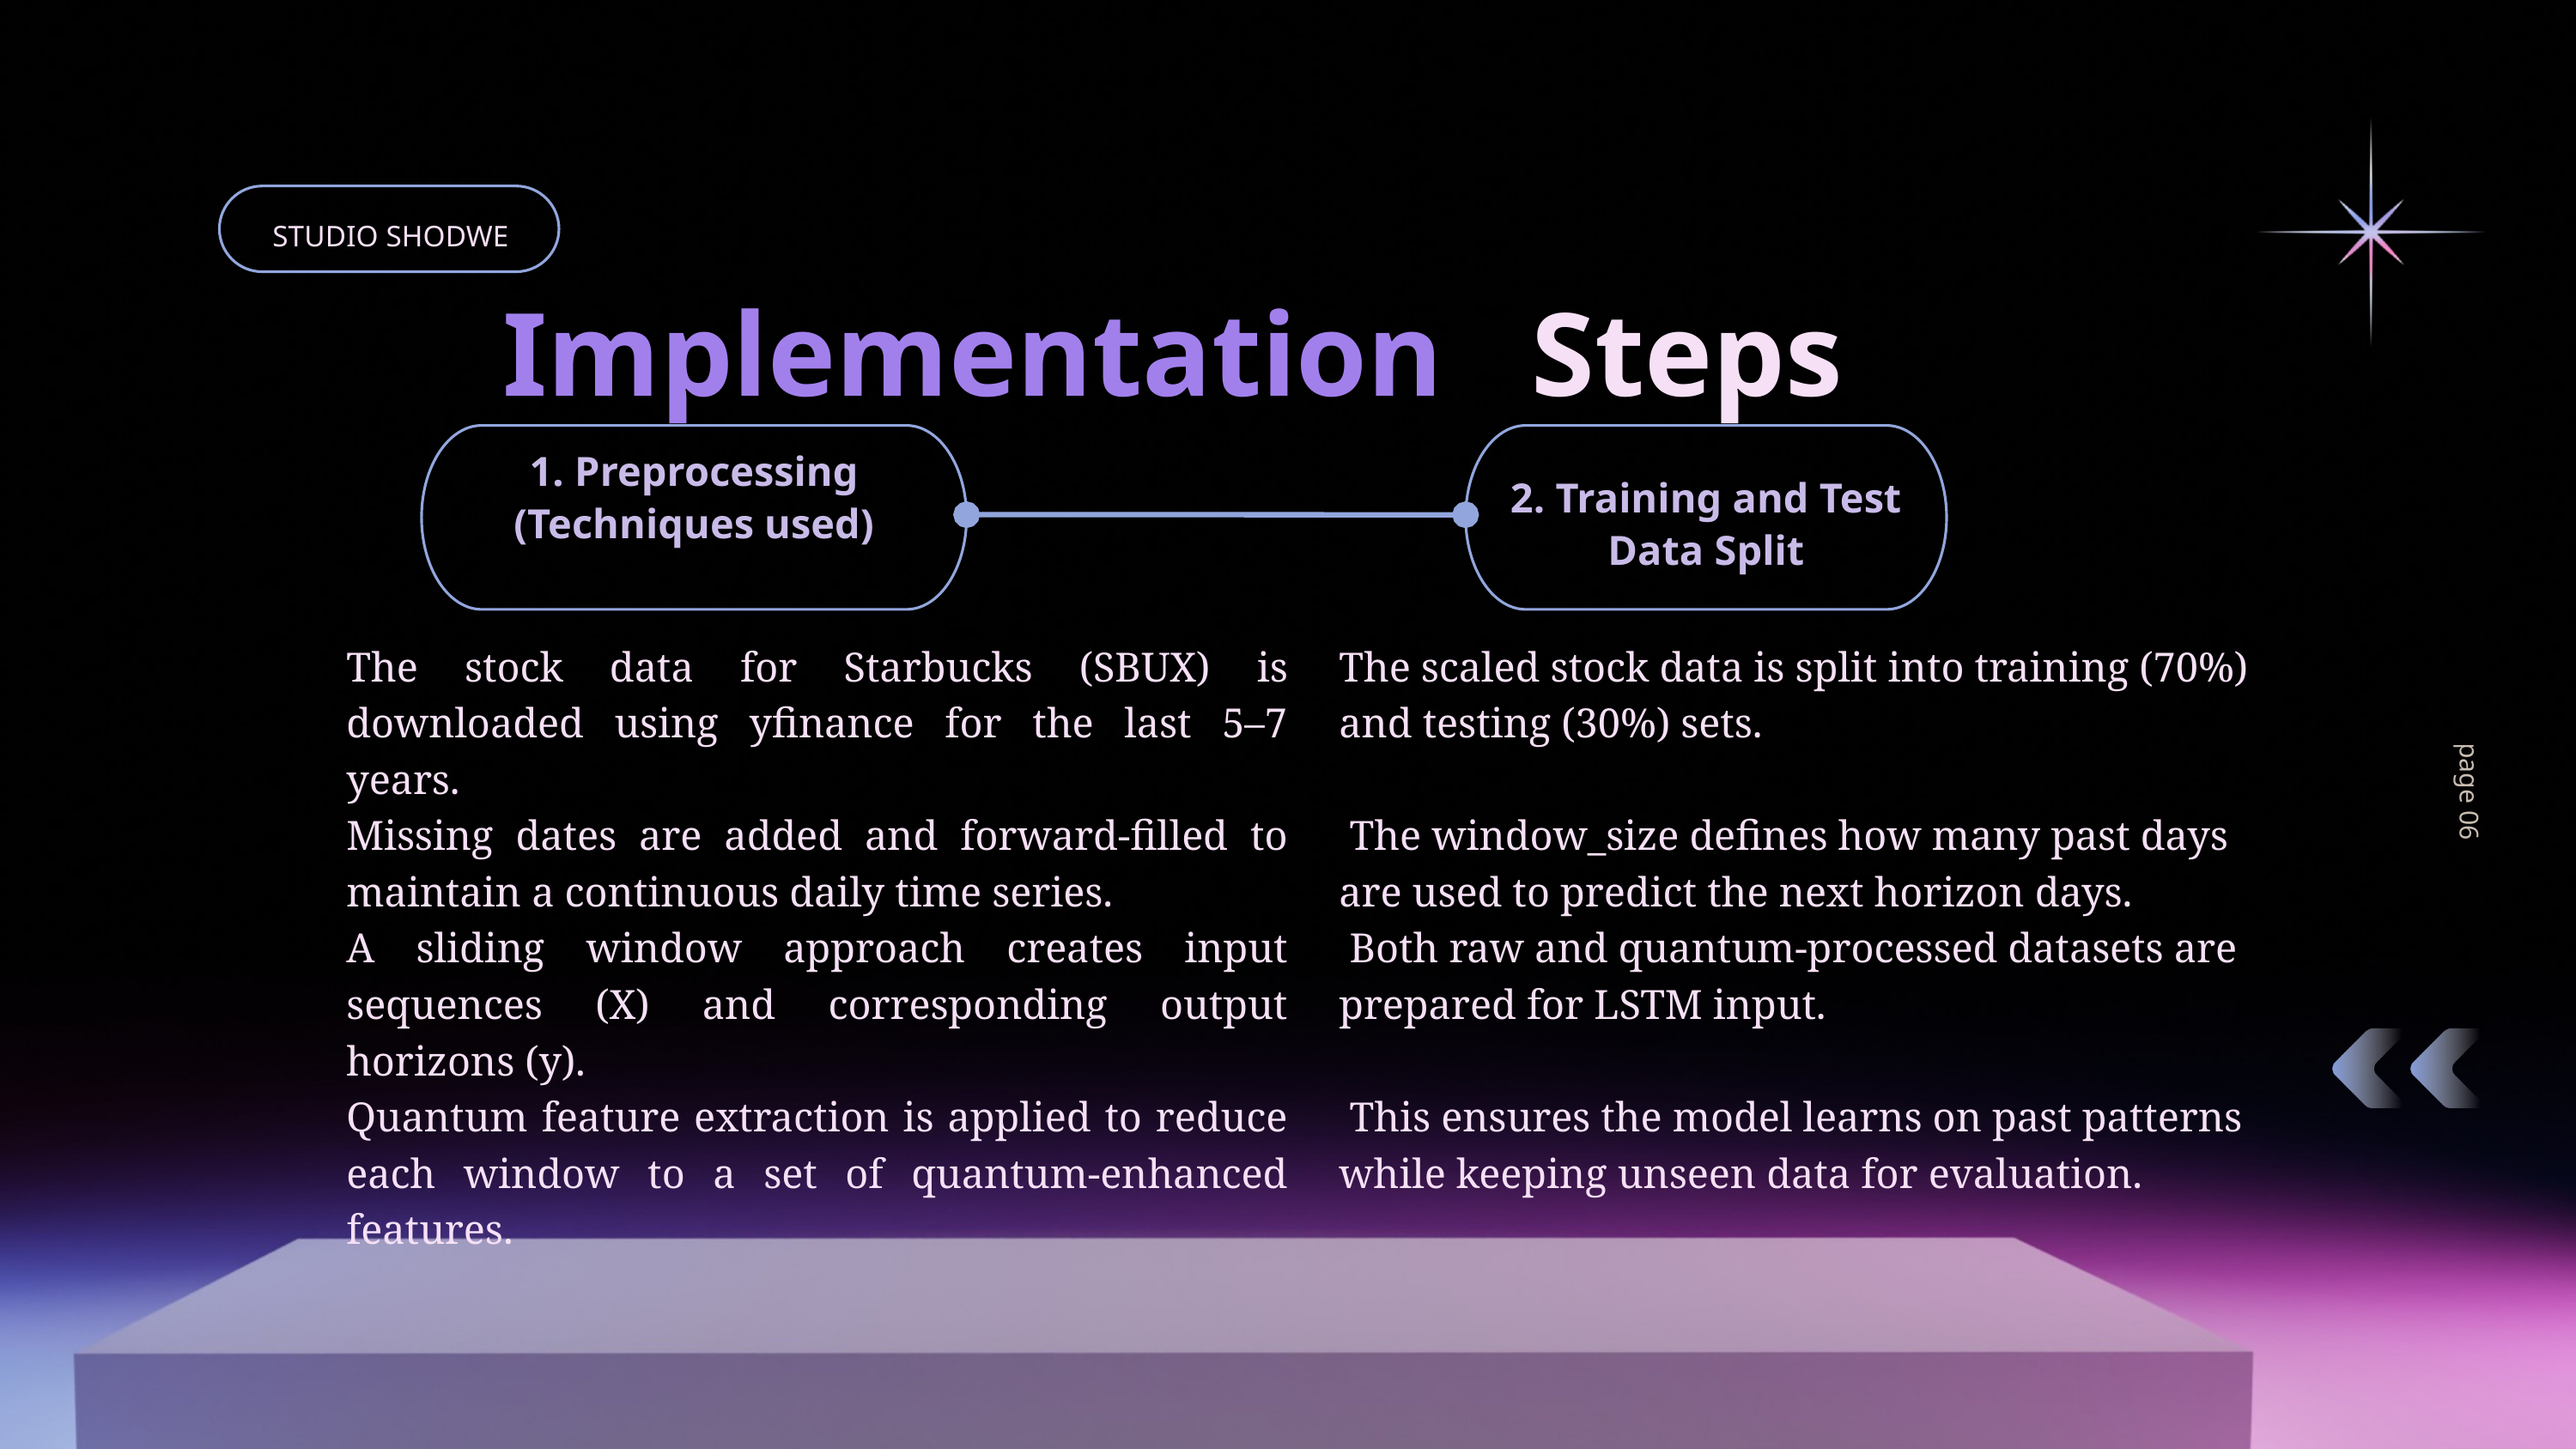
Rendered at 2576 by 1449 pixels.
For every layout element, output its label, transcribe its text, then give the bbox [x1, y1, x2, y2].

text_box [2331, 1028, 2409, 1108]
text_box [421, 425, 967, 610]
text_box The scaled stock data is split into training (70%) and testing (30%) sets. The window_size defines how many past days are used to predict the next horizon days. Both raw and quantum-processed datasets are prepared for LSTM input. This ensures the model learns on past patterns while keeping unseen data for evaluation. [1339, 633, 2257, 1197]
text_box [1465, 425, 1947, 610]
text_box page 06 [2454, 701, 2491, 882]
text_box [219, 185, 560, 272]
text_box The stock data for Starbucks (SBUX) is downloaded using yfinance for the last 5–7 years. Missing dates are added and forward-filled to maintain a continuous daily time series. A sliding window approach creates input sequences (X) and corresponding output horizons (y). Quantum feature extraction is applied to reduce each window to a set of quantum-enhanced features. [346, 633, 1288, 1252]
text_box [2256, 117, 2486, 347]
text_box [971, 506, 1461, 523]
text_box Implementation [502, 258, 1722, 420]
text_box [2409, 1028, 2488, 1108]
text_box Steps [1722, 258, 2282, 420]
text_box [0, 0, 2576, 1449]
